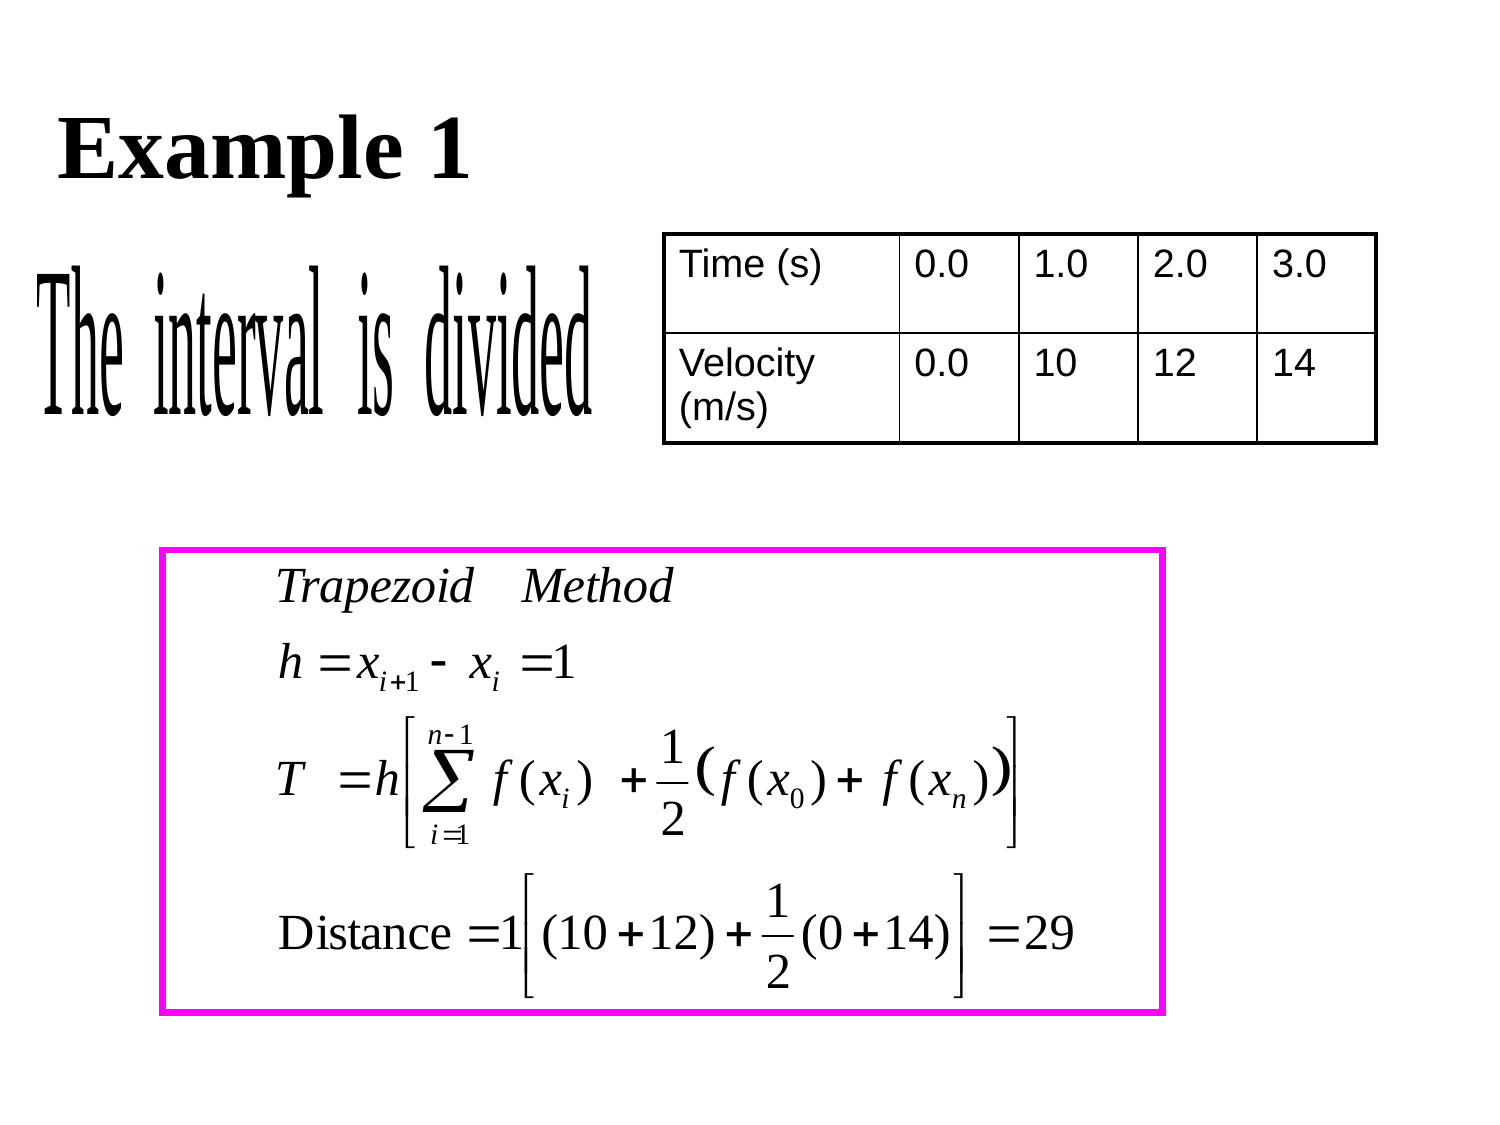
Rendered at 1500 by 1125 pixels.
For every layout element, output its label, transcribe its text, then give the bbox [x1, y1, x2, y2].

table_header 0.0 [900, 236, 1018, 332]
text_box [162, 549, 1163, 1013]
table_cell 10 [1020, 334, 1137, 441]
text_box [270, 554, 1081, 1011]
table_header 3.0 [1258, 236, 1374, 332]
title Example 1 [42, 39, 1337, 258]
table_header Time (s) [666, 236, 899, 332]
table_cell 12 [1139, 334, 1256, 441]
table_header 2.0 [1139, 236, 1256, 332]
table_cell Velocity (m/s) [666, 334, 899, 441]
table_cell 14 [1258, 334, 1374, 441]
table_cell 0.0 [900, 334, 1018, 441]
table_header 1.0 [1020, 236, 1137, 332]
